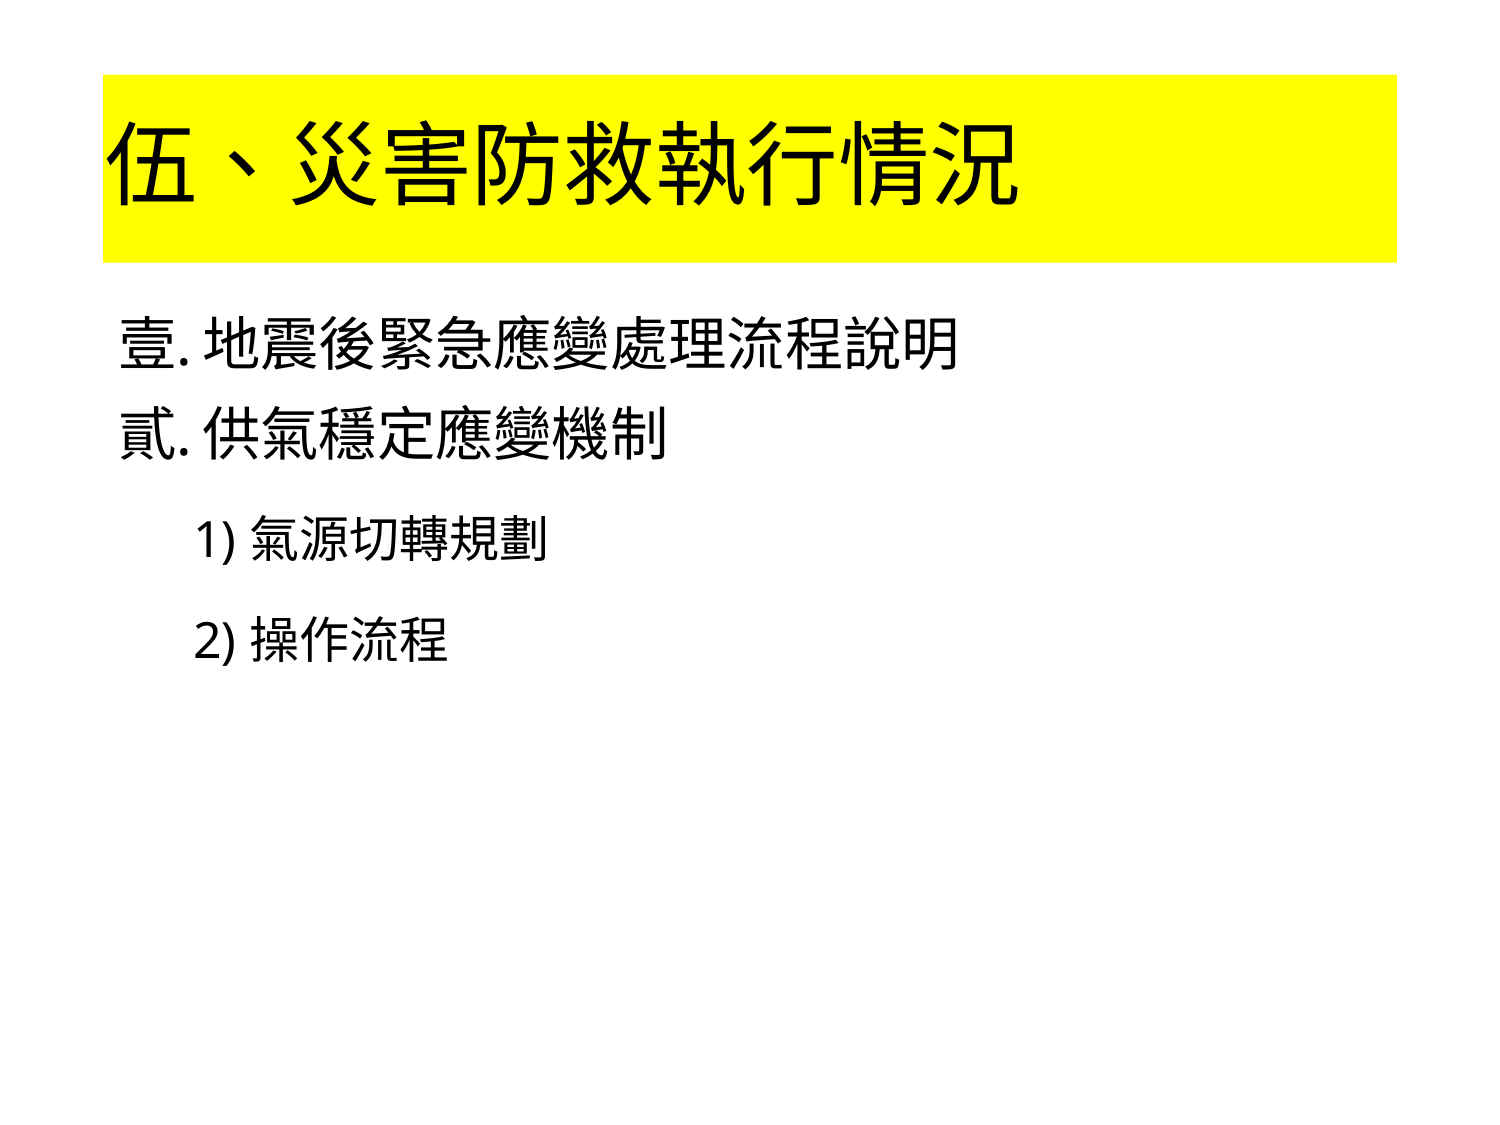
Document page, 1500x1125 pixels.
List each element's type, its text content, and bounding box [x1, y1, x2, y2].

title 伍、災害防救執行情況 [103, 74, 1397, 263]
list 地震後緊急應變處理流程說明 供氣穩定應變機制 氣源切轉規劃 操作流程 [103, 299, 1397, 865]
